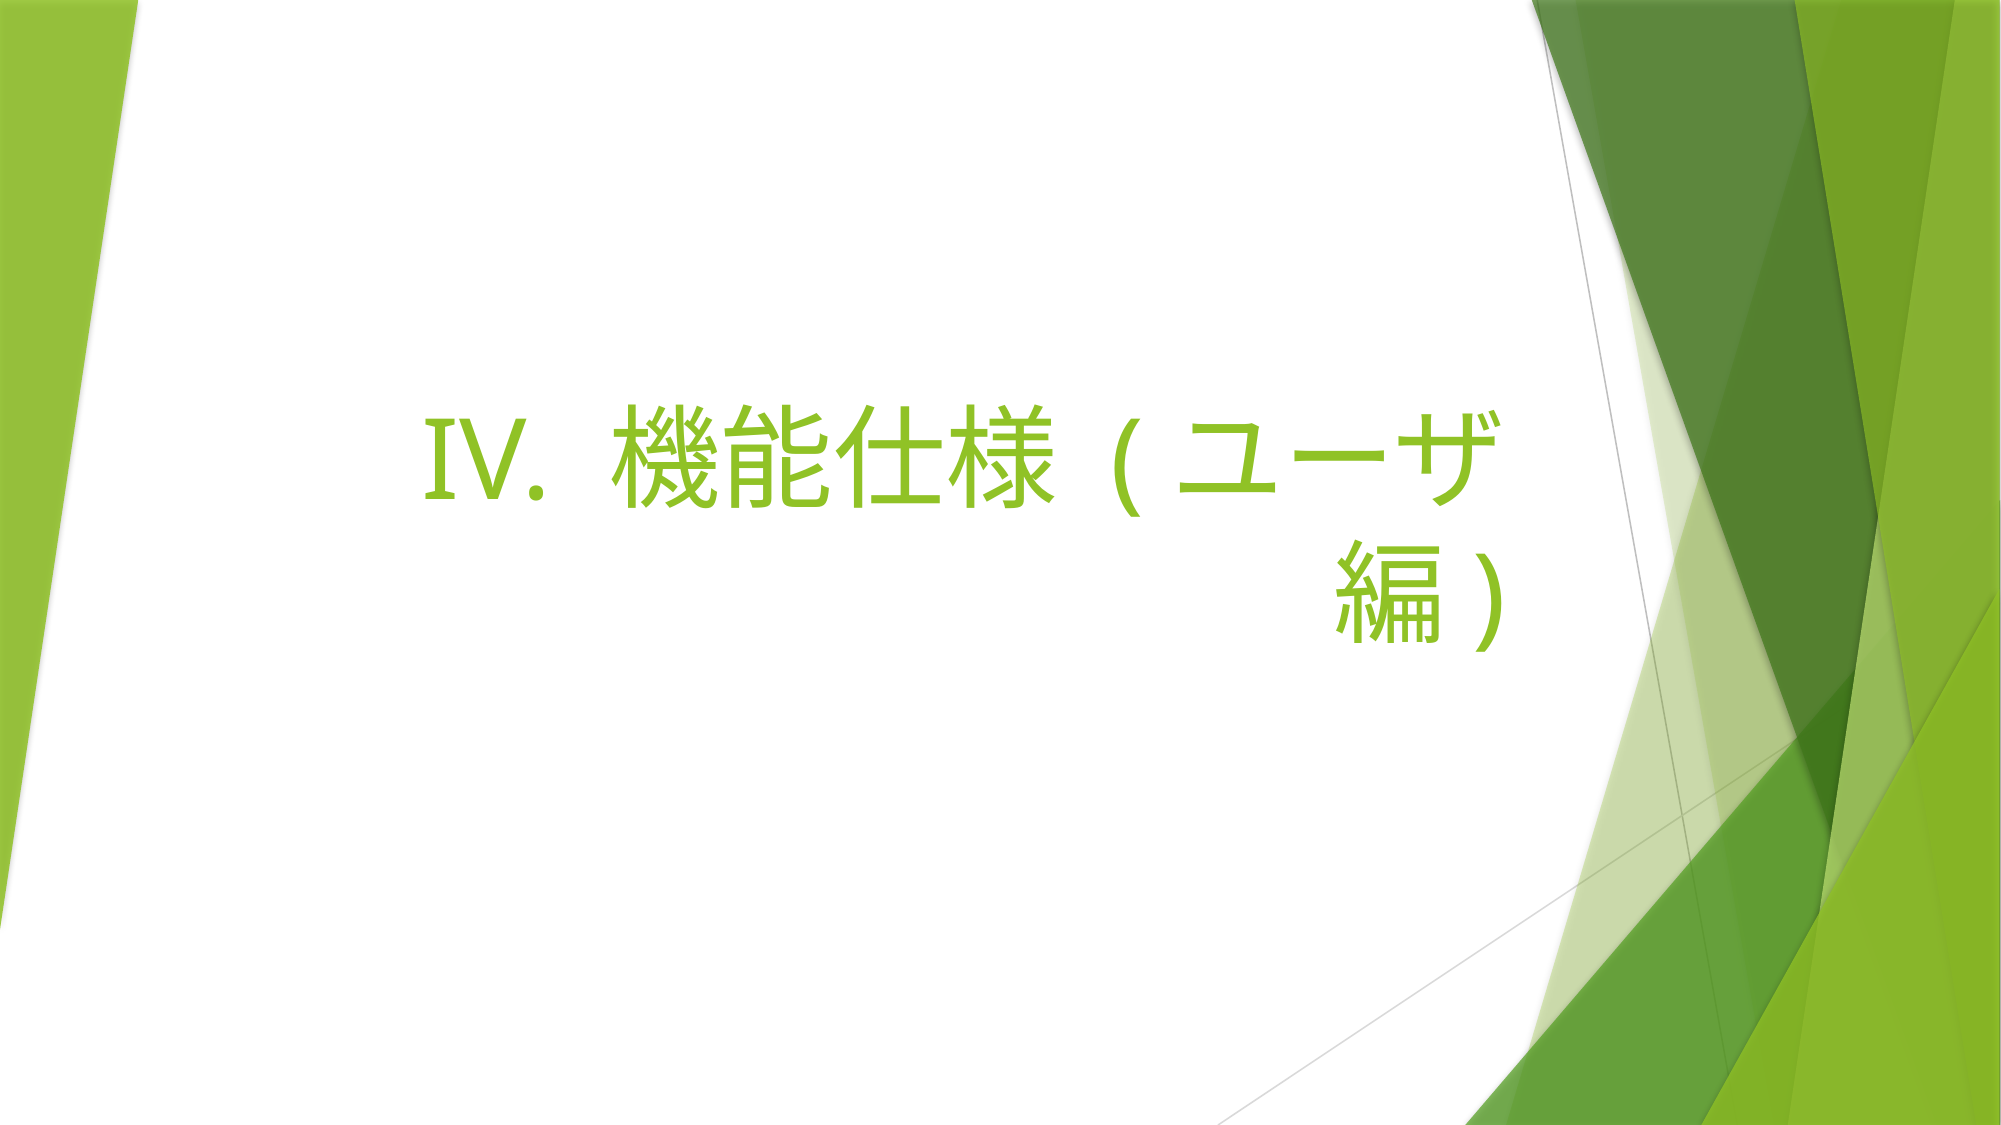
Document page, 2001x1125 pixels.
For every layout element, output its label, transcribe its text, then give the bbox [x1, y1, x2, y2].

title IV. 機能仕様 (ユーザ編) [247, 394, 1522, 665]
